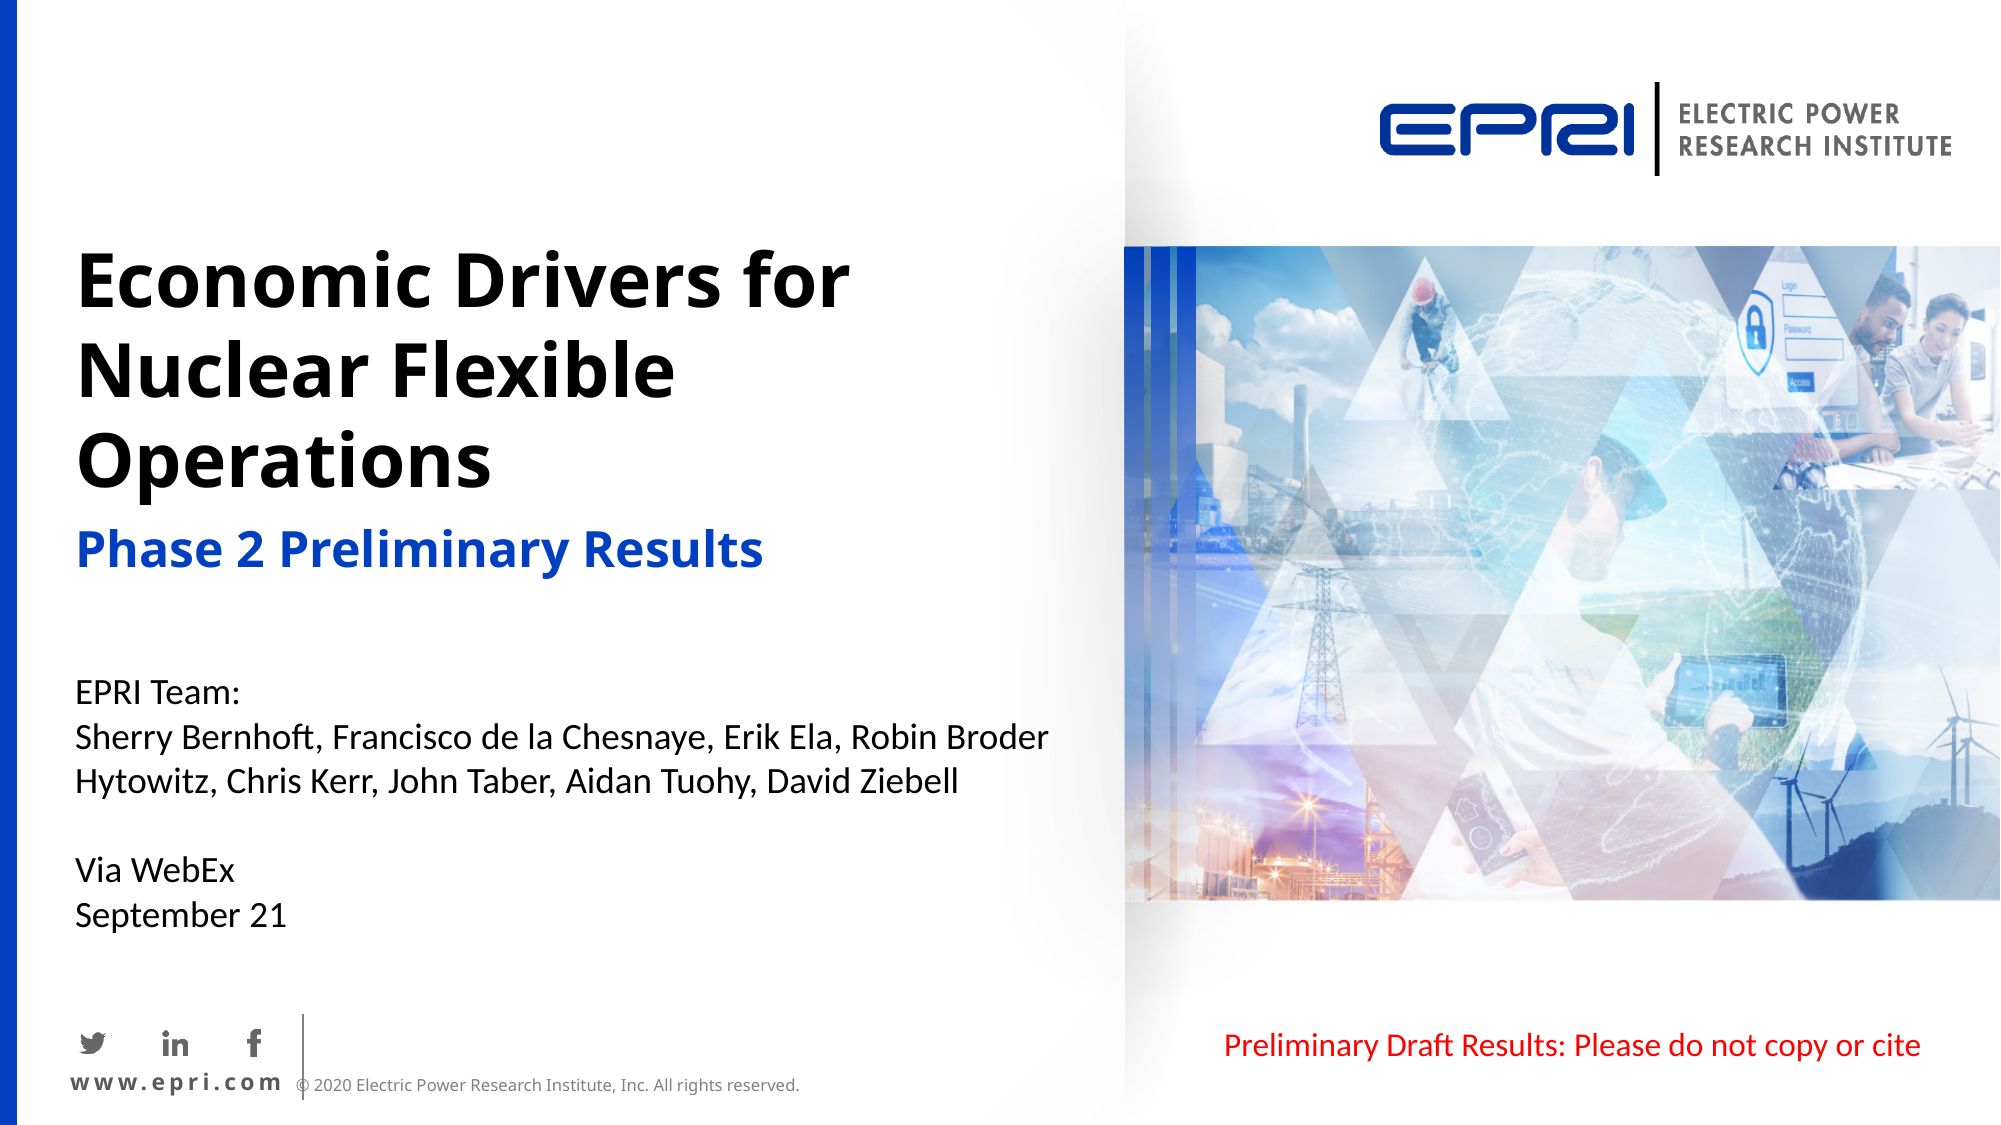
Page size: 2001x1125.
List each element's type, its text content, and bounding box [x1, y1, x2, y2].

text_box Preliminary Draft Results: Please do not copy or cite [1209, 1015, 1962, 1071]
subtitle EPRI Team: Sherry Bernhoft, Francisco de la Chesnaye, Erik Ela, Robin Broder Hytowitz, Chris Kerr, John Taber, Aidan Tuohy, David Ziebell Via WebEx September 21 [59, 661, 1081, 976]
title Economic Drivers for Nuclear Flexible Operations [59, 119, 1081, 509]
list Phase 2 Preliminary Results [59, 509, 1081, 661]
picture [17, 0, 2000, 1125]
